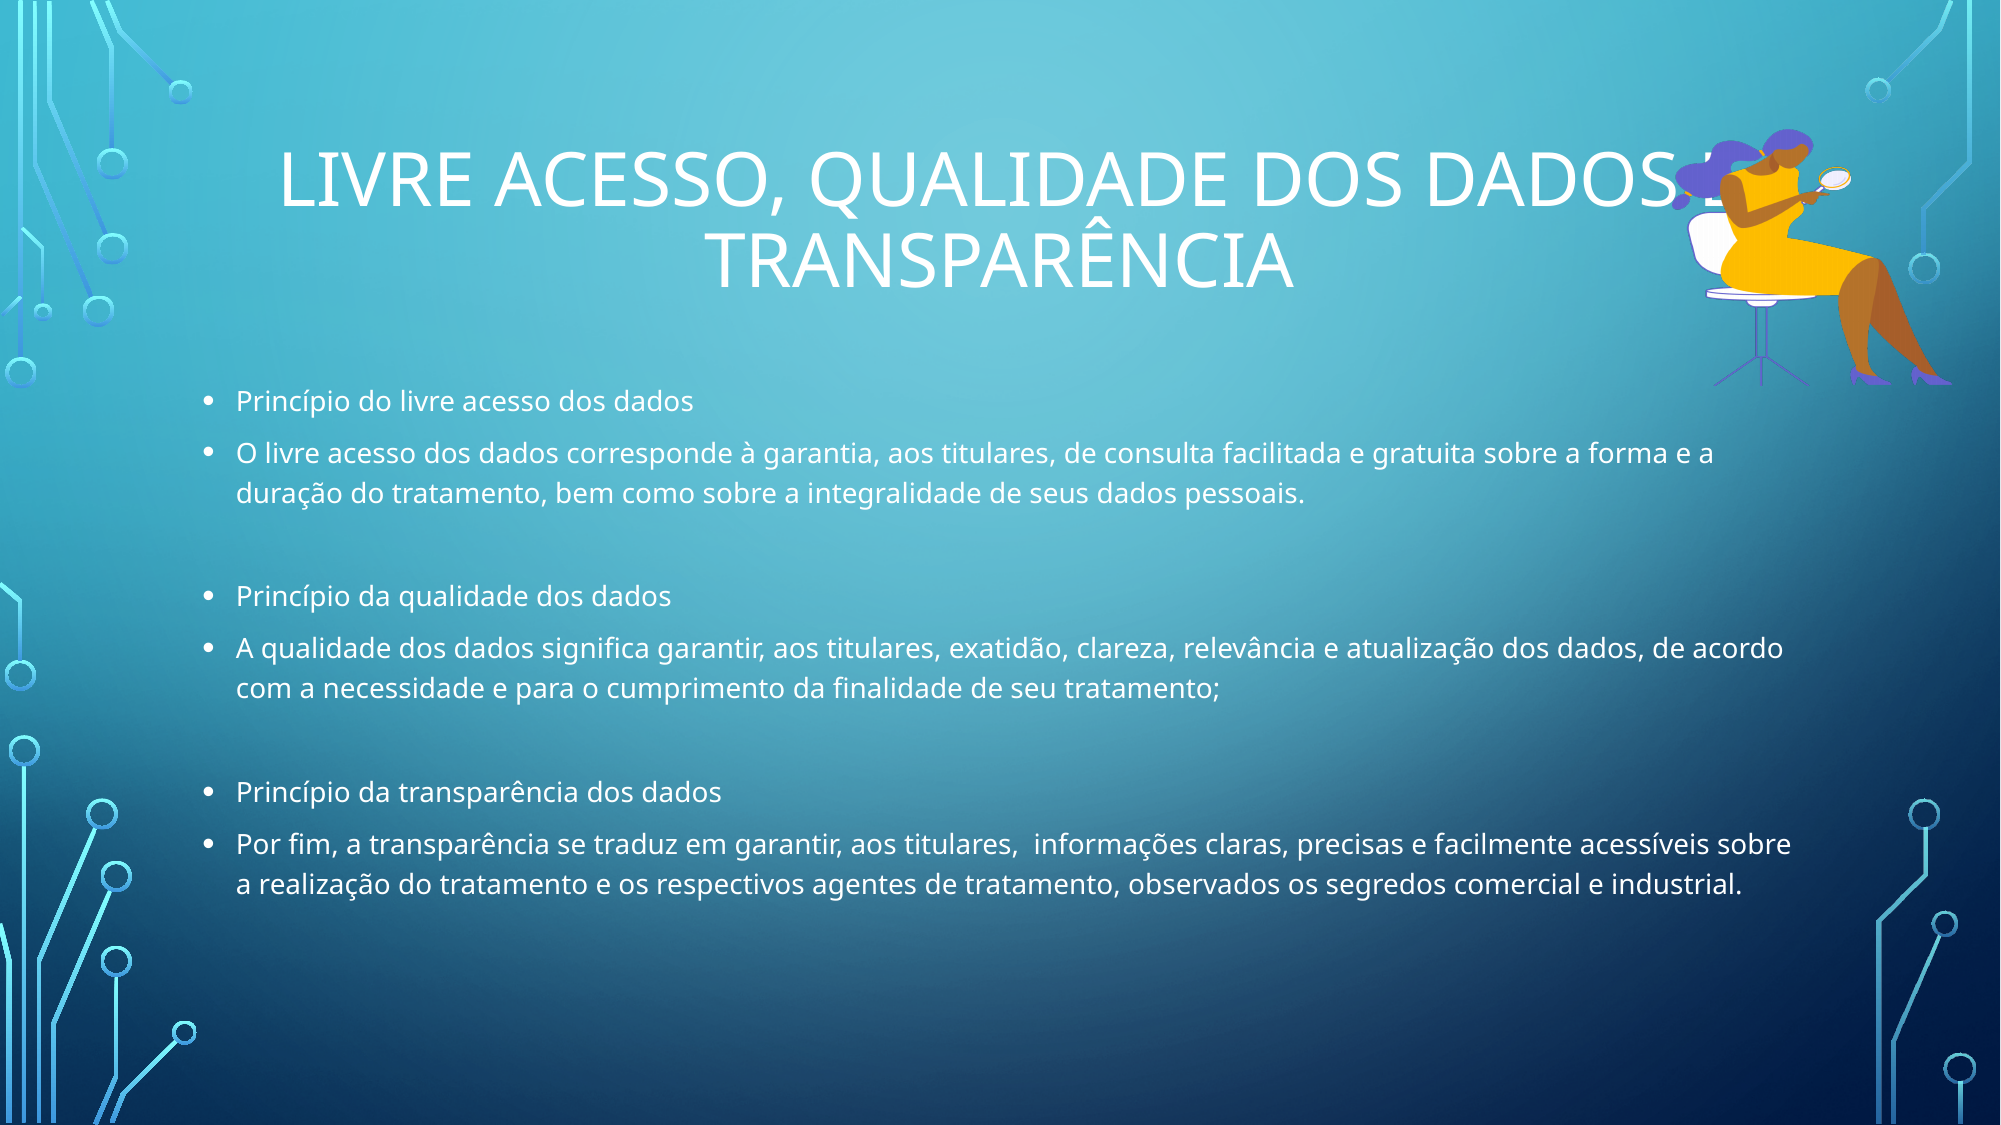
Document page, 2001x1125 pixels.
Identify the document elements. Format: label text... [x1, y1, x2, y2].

title Livre Acesso, Qualidade dos Dados e Transparência [187, 101, 1813, 344]
picture [1672, 129, 1953, 386]
list Princípio do livre acesso dos dados O livre acesso dos dados corresponde à garantia, aos titulares, de consulta facilitada e gratuita sobre a forma e a duração do tratamento, bem como sobre a integralidade de seus dados pessoais. Princípio da qualidade dos dados A qualidade dos dados significa garantir, aos titulares, exatidão, clareza, relevância e atualização dos dados, de acordo com a necessidade e para o cumprimento da finalidade de seu tratamento; Princípio da transparência dos dados Por fim, a transparência se traduz em garantir, aos titulares, informações claras, precisas e facilmente acessíveis sobre a realização do tratamento e os respectivos agentes de tratamento, observados os segredos comercial e industrial. [187, 369, 1813, 950]
